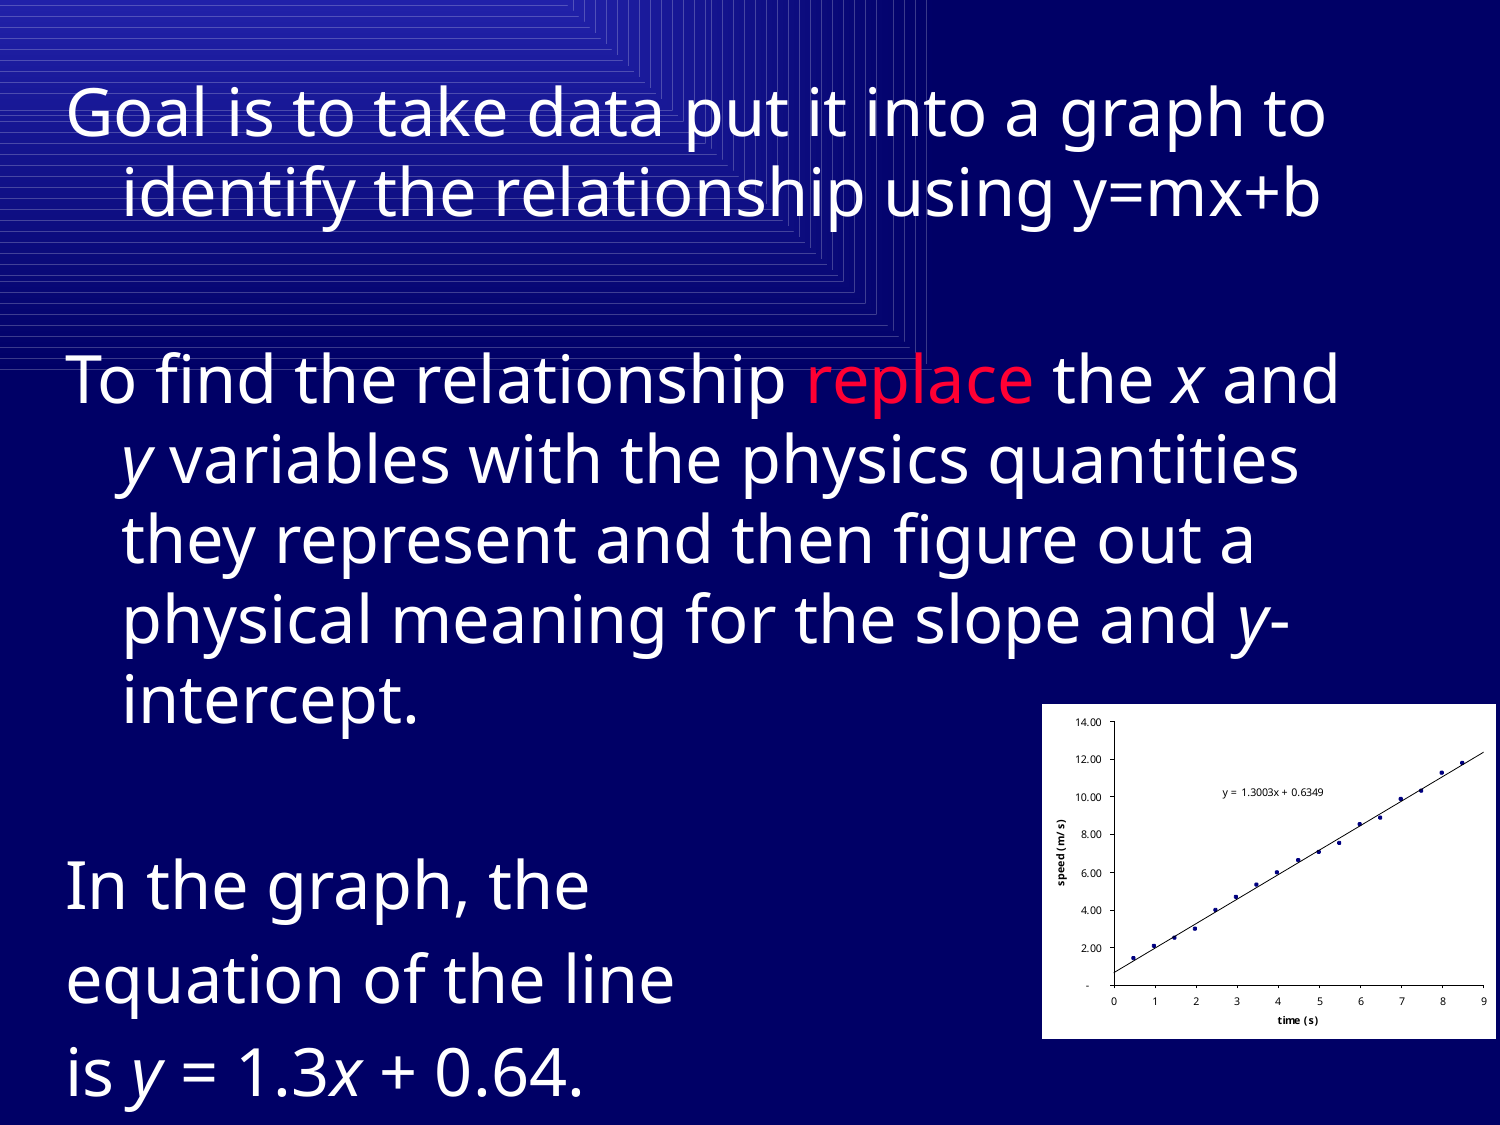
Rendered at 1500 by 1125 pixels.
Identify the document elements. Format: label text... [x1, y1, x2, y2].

picture [1037, 699, 1500, 1043]
list Goal is to take data put it into a graph to identify the relationship using y=mx+b To find the relationship replace the x and y variables with the physics quantities they represent and then figure out a physical meaning for the slope and y-intercept. In the graph, the equation of the line is y = 1.3x + 0.64. [49, 62, 1388, 738]
